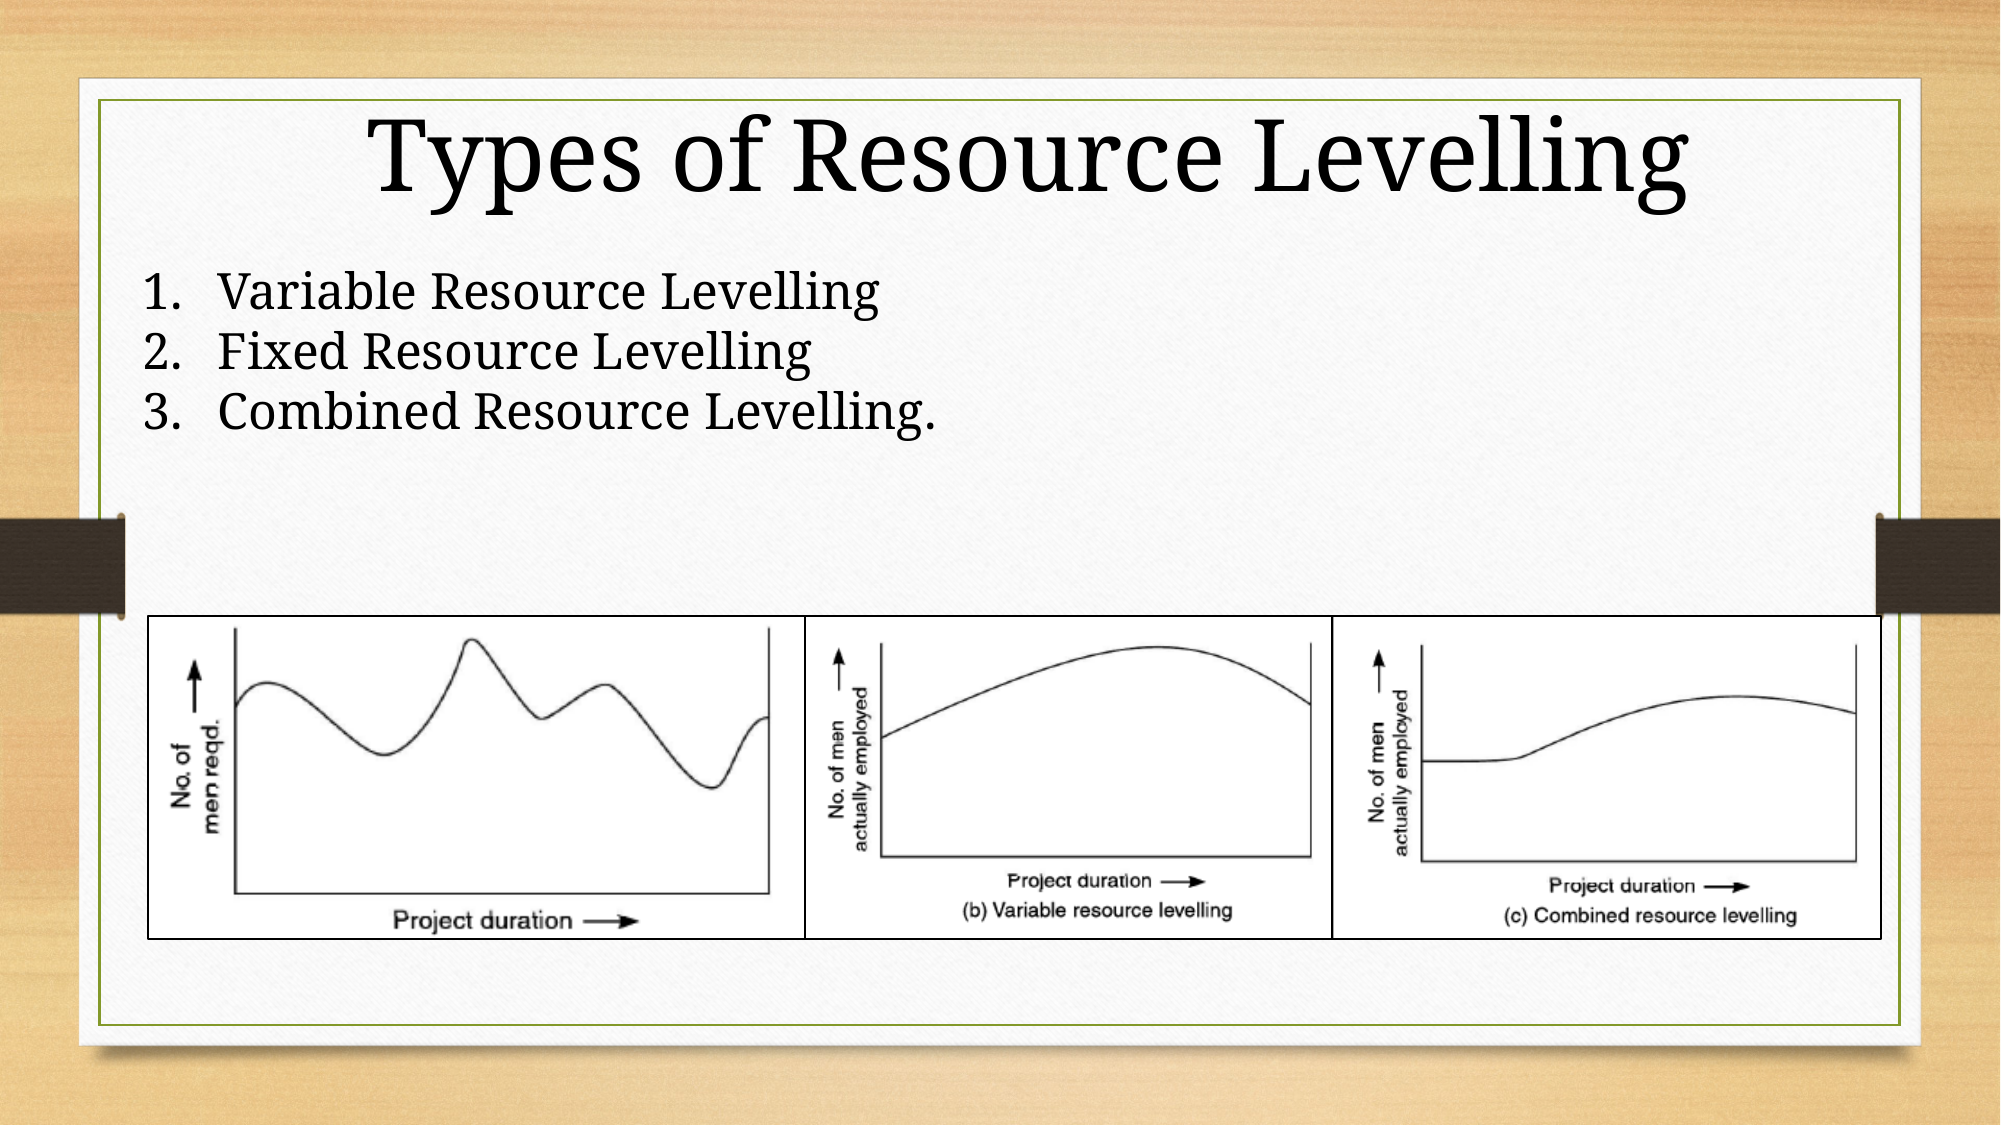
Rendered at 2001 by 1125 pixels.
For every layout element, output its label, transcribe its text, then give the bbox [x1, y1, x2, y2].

text_box Types of Resource Levelling [209, 84, 1850, 219]
text_box Variable Resource Levelling Fixed Resource Levelling Combined Resource Levelling. [128, 252, 1769, 447]
picture [0, 0, 2001, 1125]
